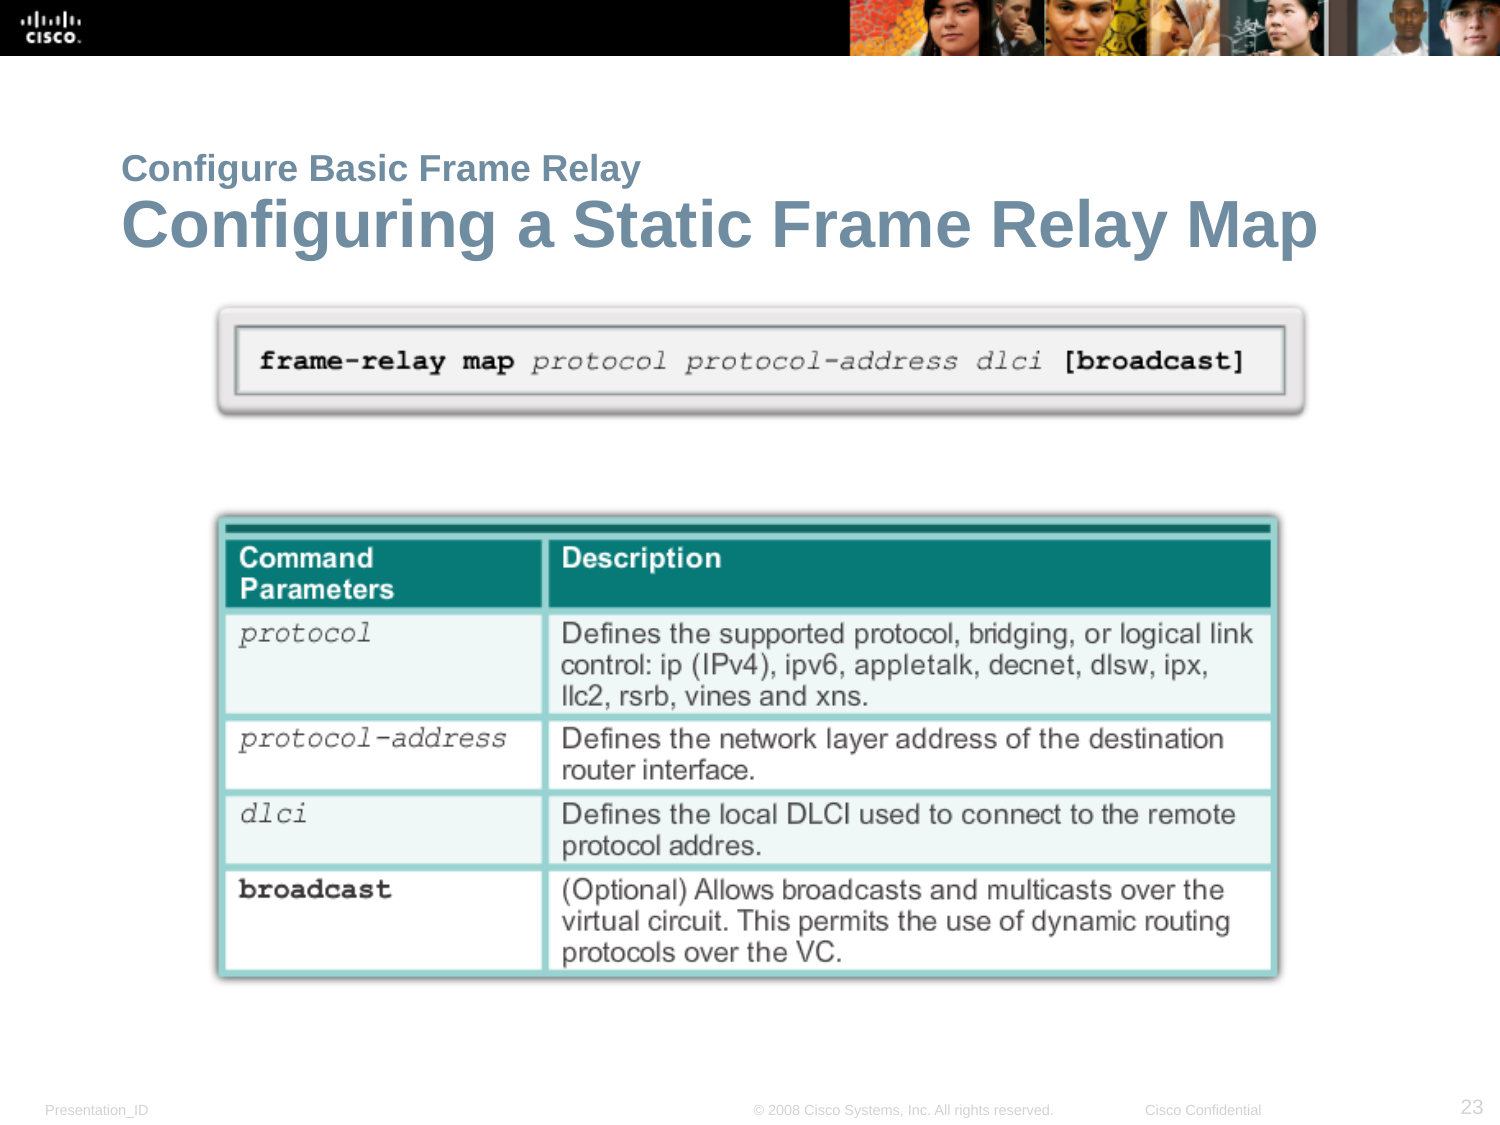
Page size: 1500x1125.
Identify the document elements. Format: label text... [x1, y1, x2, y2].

picture [0, 0, 1500, 56]
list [107, 286, 1411, 995]
title Configure Basic Frame Relay Configuring a Static Frame Relay Map [107, 130, 1444, 269]
